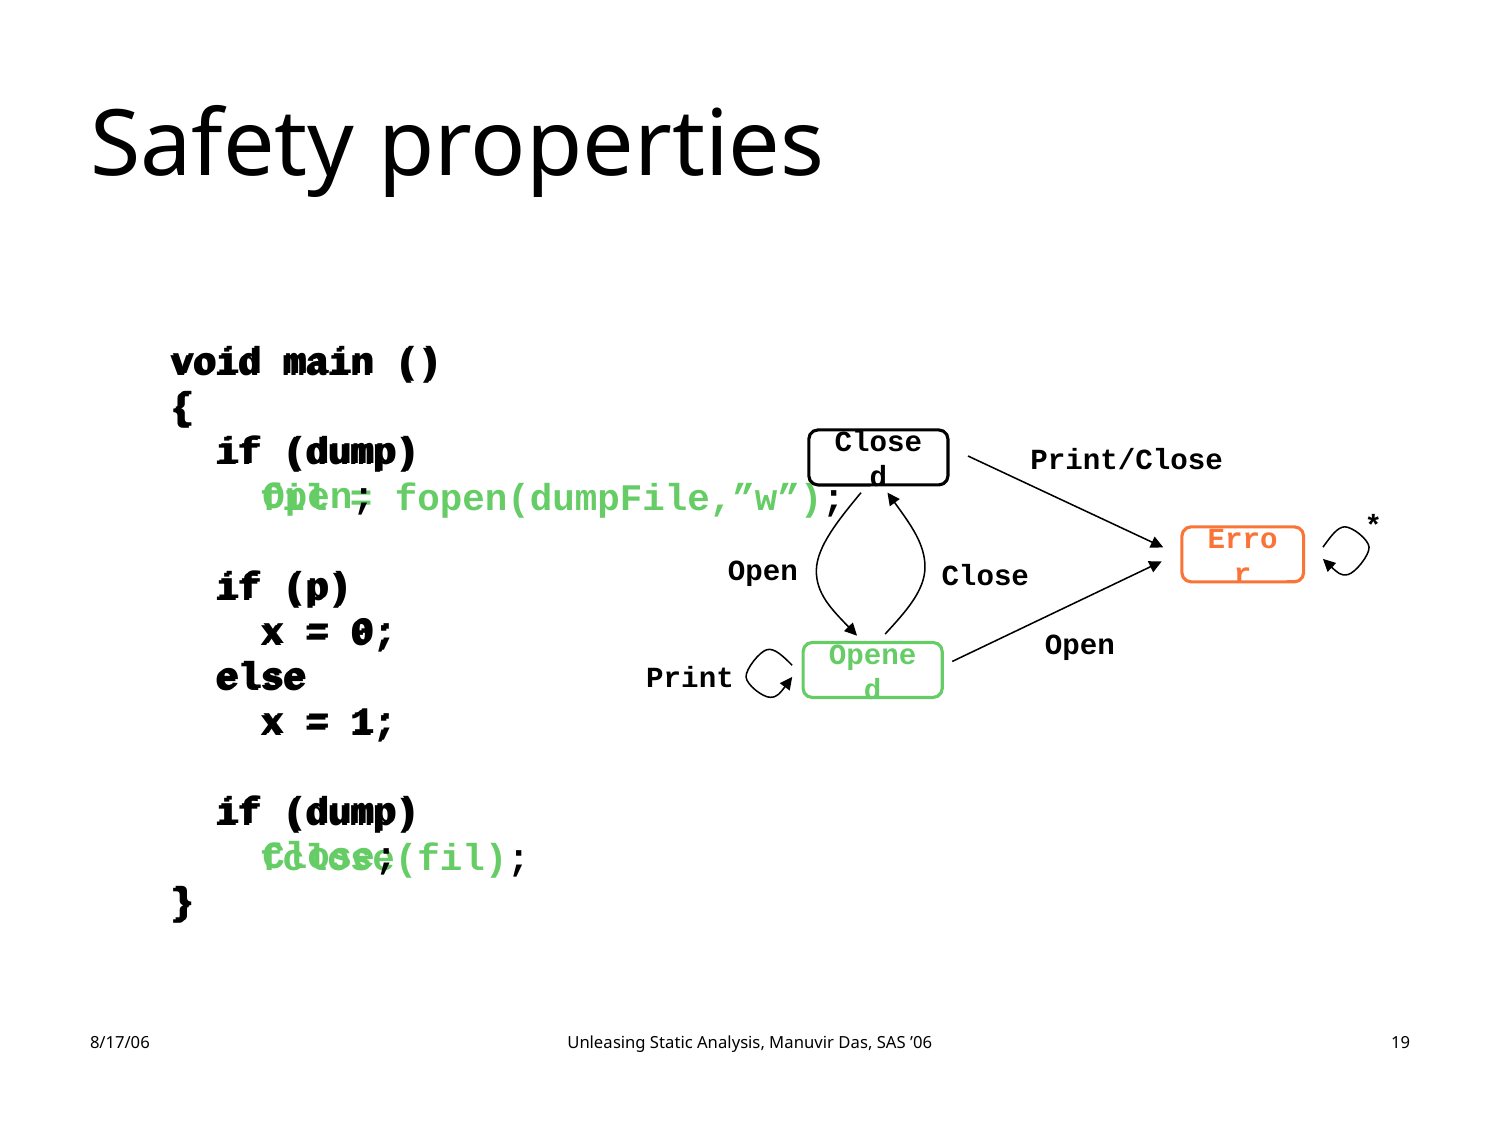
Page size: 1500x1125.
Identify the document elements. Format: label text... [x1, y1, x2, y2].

text_box void main () { if (dump) fil = fopen(dumpFile,”w”); if (p) x = 0; else x = 1; if (dump) fclose(fil); } [155, 330, 860, 975]
slide_number 19 [1074, 1024, 1425, 1103]
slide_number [75, 1024, 425, 1103]
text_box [631, 429, 1398, 701]
text_box void main () { if (dump) Open; if (p) x = 0; else x = 1; if (dump) Close; } [157, 328, 480, 974]
footer Unleasing Static Analysis, Manuvir Das, SAS ’06 [512, 1024, 988, 1103]
title Safety properties [75, 45, 1425, 233]
